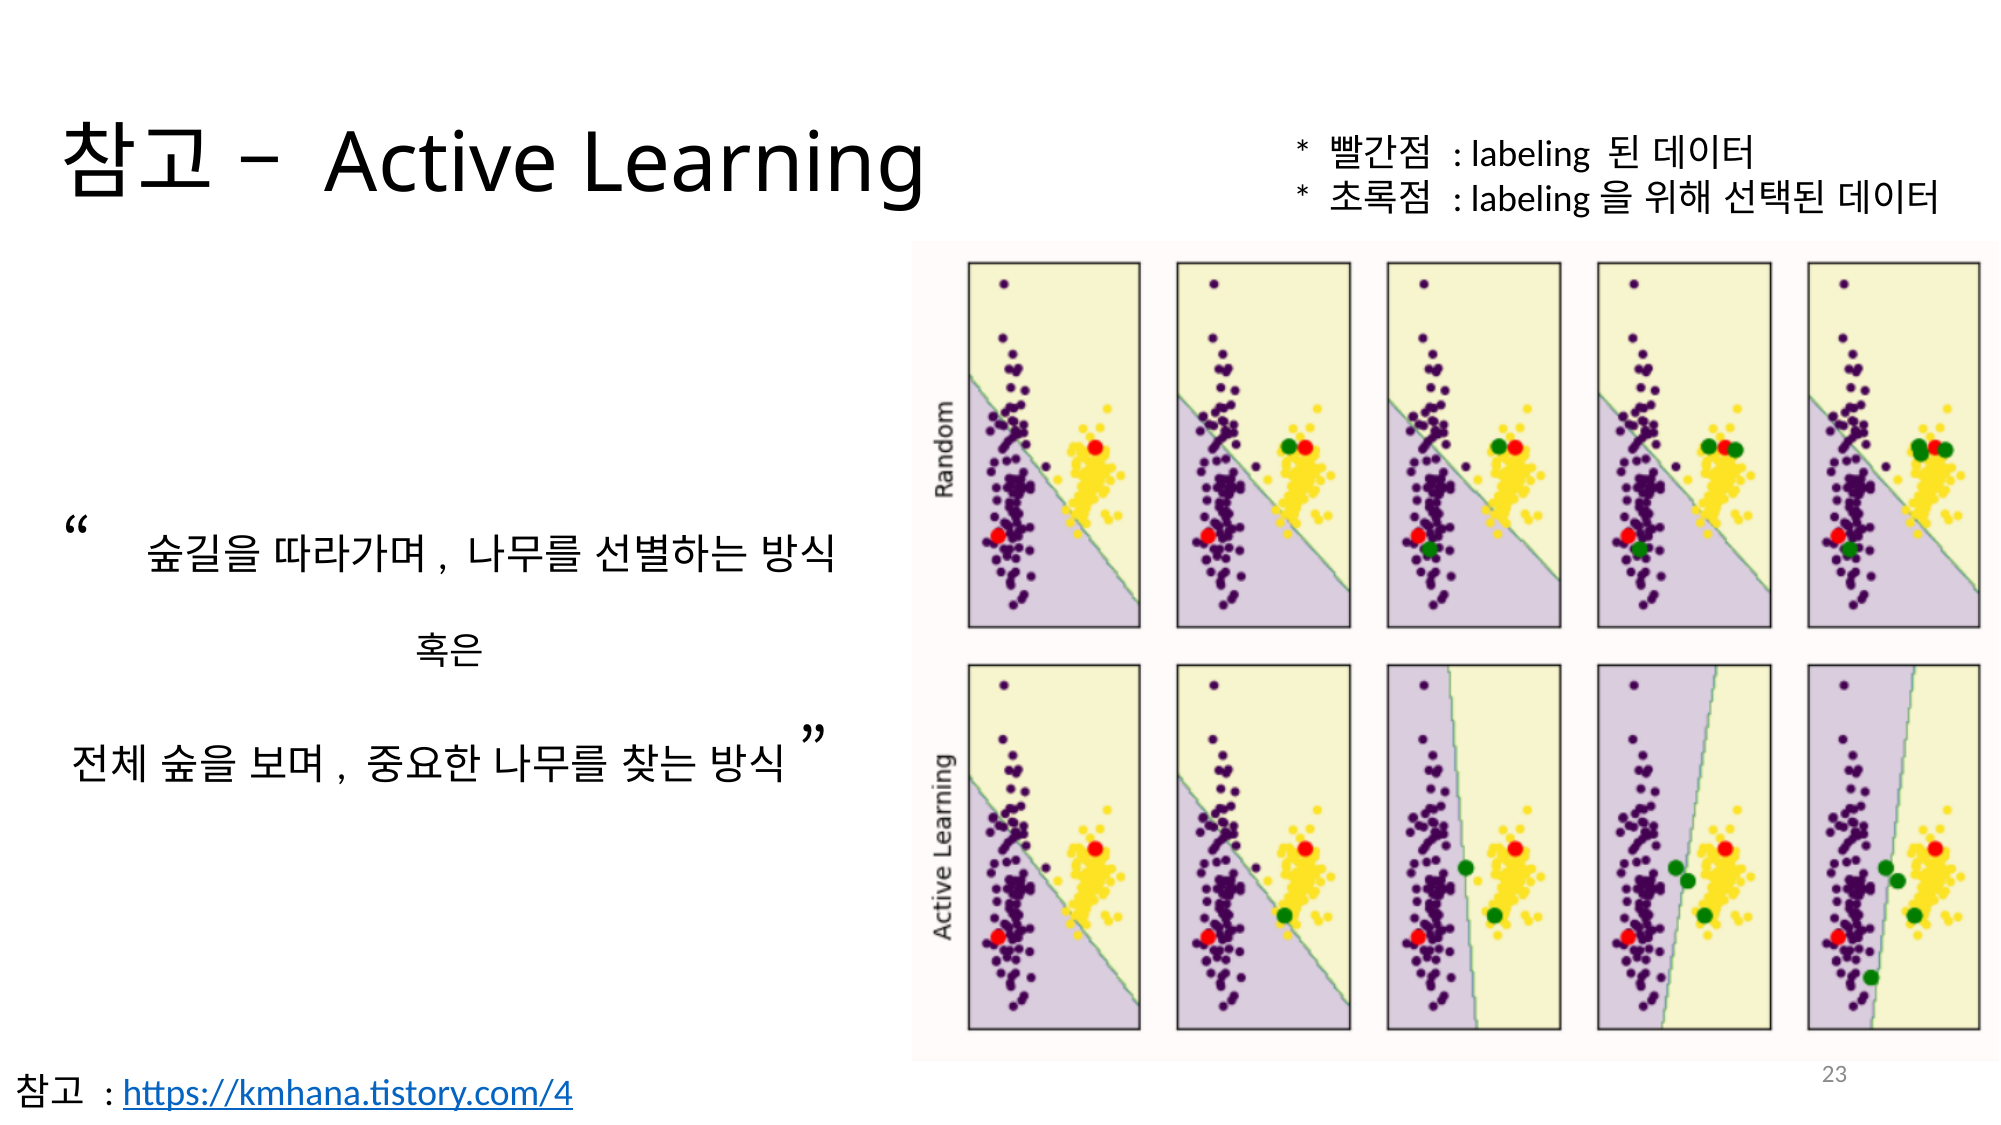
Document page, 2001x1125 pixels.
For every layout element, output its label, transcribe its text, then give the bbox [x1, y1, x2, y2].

text_box 참고 : https://kmhana.tistory.com/4 [1, 1060, 589, 1121]
text_box “ 숲길을 따라가며, 나무를 선별하는 방식 혹은 전체 숲을 보며, 중요한 나무를 찾는 방식 ” [47, 499, 853, 800]
slide_number 23 [1412, 1061, 1863, 1103]
picture [912, 241, 1999, 1061]
title 참고 – Active Learning [45, 55, 1771, 273]
text_box * 빨간점 : labeling 된 데이터 * 초록점 : labeling을 위해 선택된 데이터 [1278, 121, 1957, 241]
